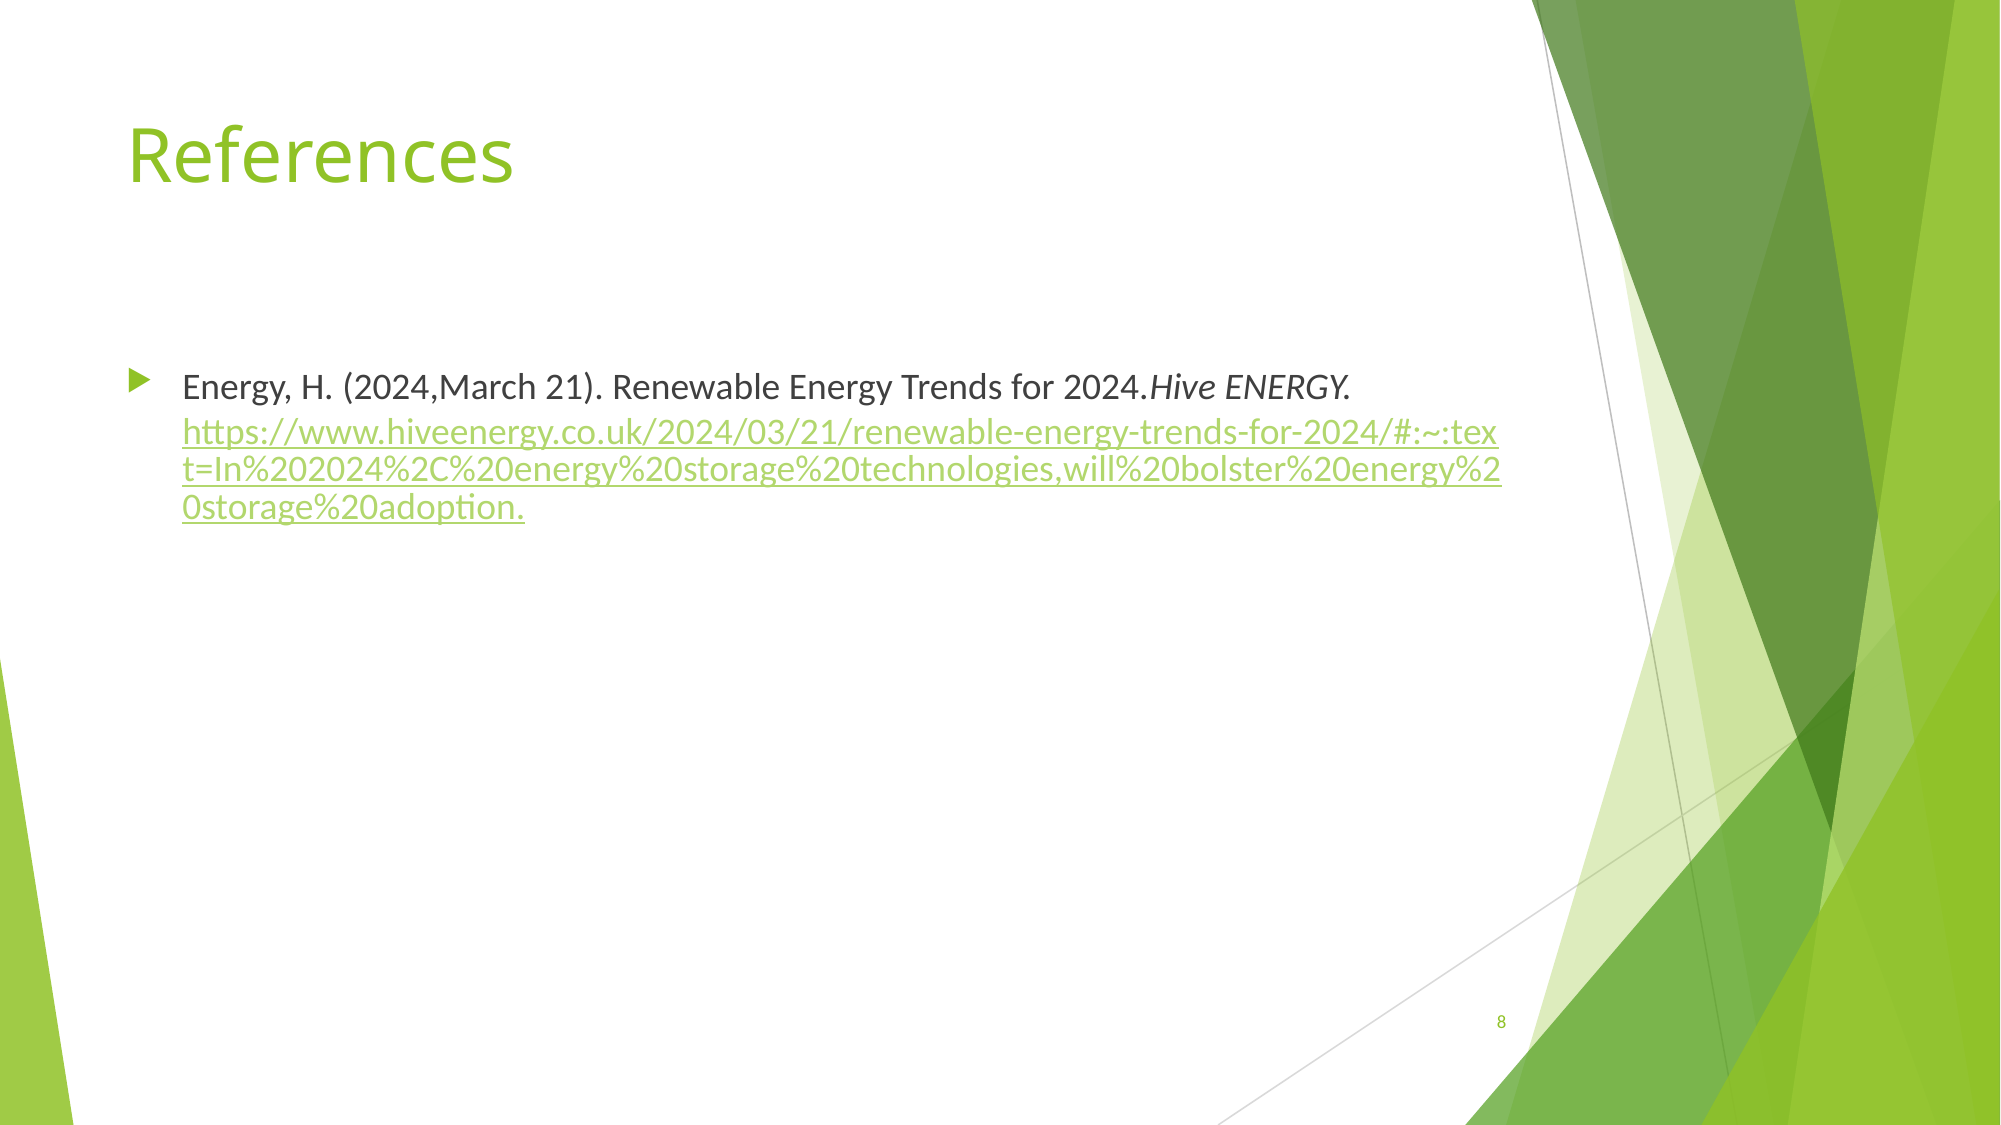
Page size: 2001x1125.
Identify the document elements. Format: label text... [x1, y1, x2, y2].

slide_number 8 [1409, 991, 1522, 1051]
list Energy, H. (2024,March 21). Renewable Energy Trends for 2024.Hive ENERGY. https://www.hiveenergy.co.uk/2024/03/21/renewable-energy-trends-for-2024/#:~:text=In%202024%2C%20energy%20storage%20technologies,will%20bolster%20energy%20storage%20adoption. [111, 354, 1522, 992]
title References [111, 99, 1522, 317]
